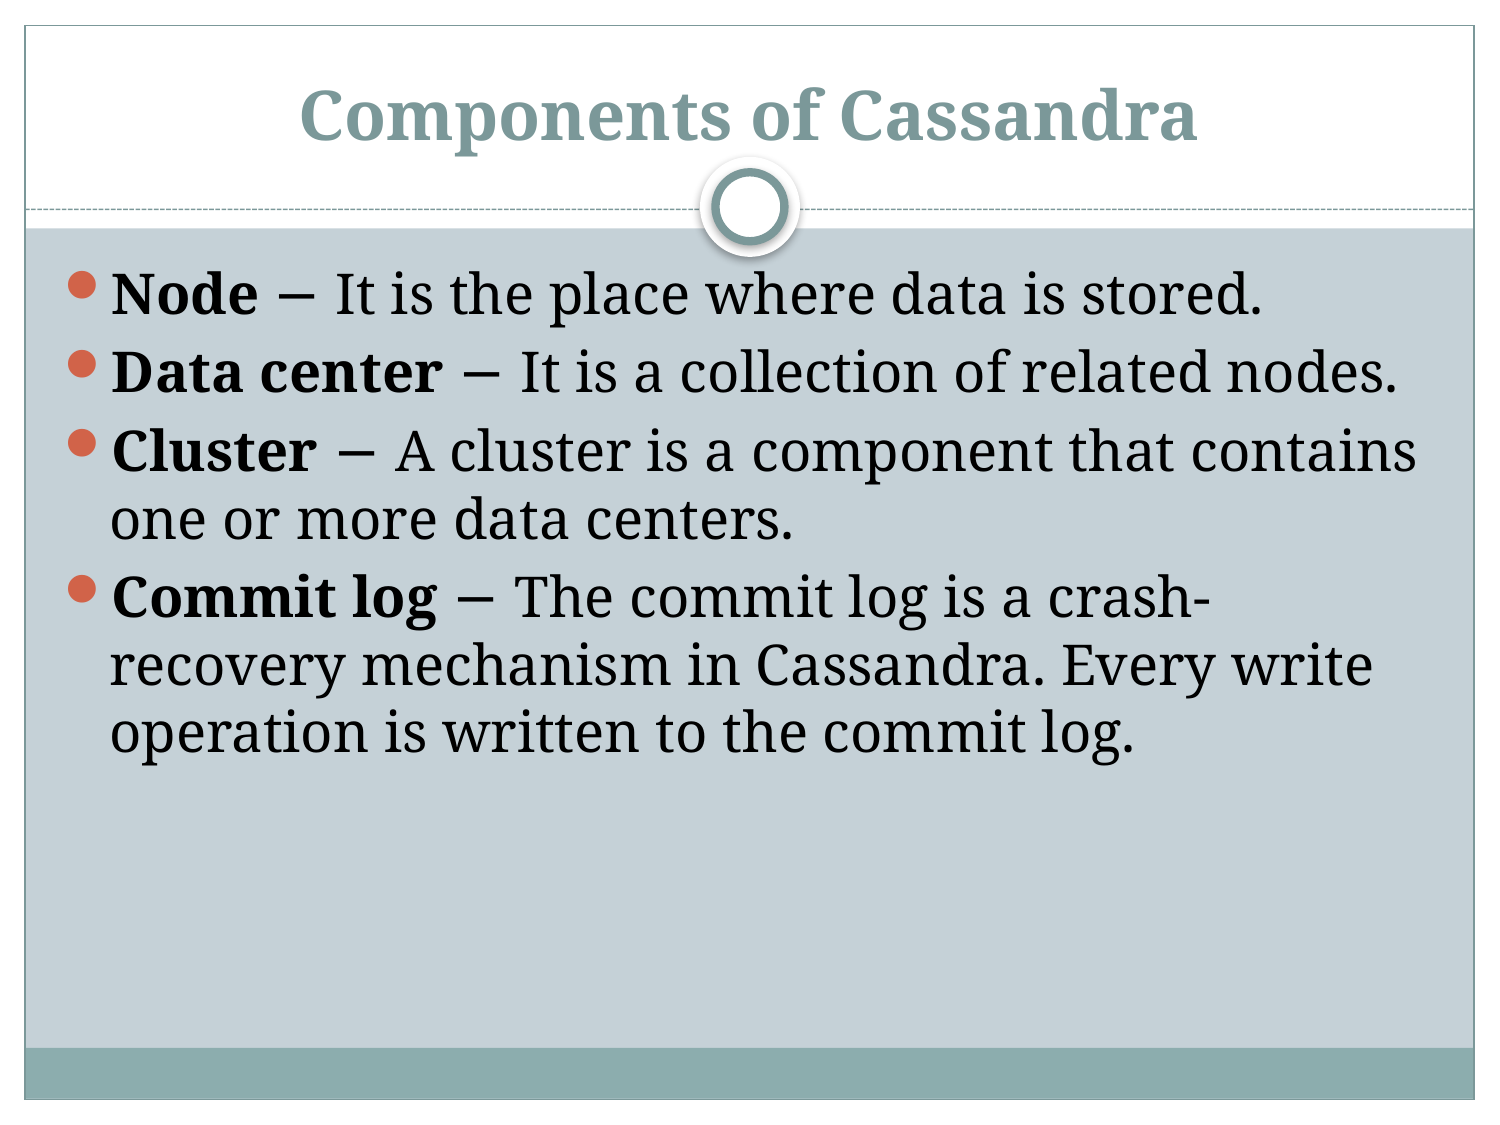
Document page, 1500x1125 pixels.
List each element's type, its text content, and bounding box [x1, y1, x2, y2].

title Components of Cassandra [49, 37, 1450, 162]
list Node − It is the place where data is stored. Data center − It is a collection of related nodes. Cluster − A cluster is a component that contains one or more data centers. Commit log − The commit log is a crash-recovery mechanism in Cassandra. Every write operation is written to the commit log. [49, 250, 1445, 1001]
